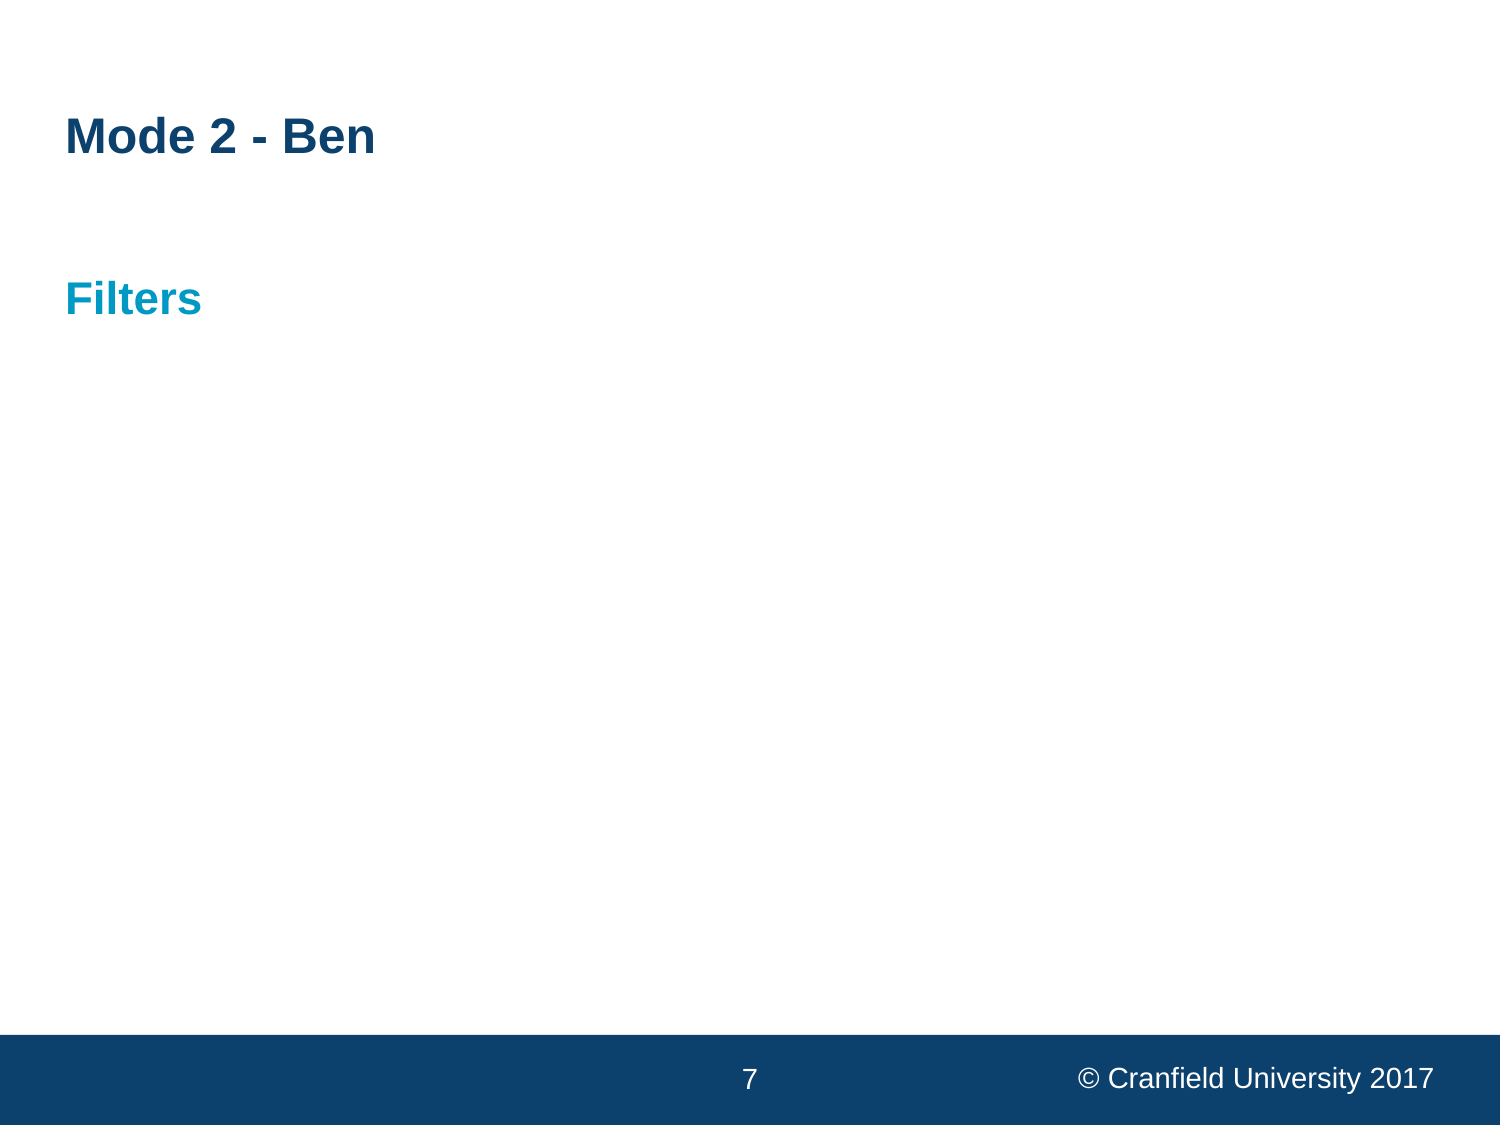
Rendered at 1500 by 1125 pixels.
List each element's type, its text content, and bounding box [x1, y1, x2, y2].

title Mode 2 - Ben [50, 66, 1450, 208]
list Filters [50, 231, 1450, 362]
